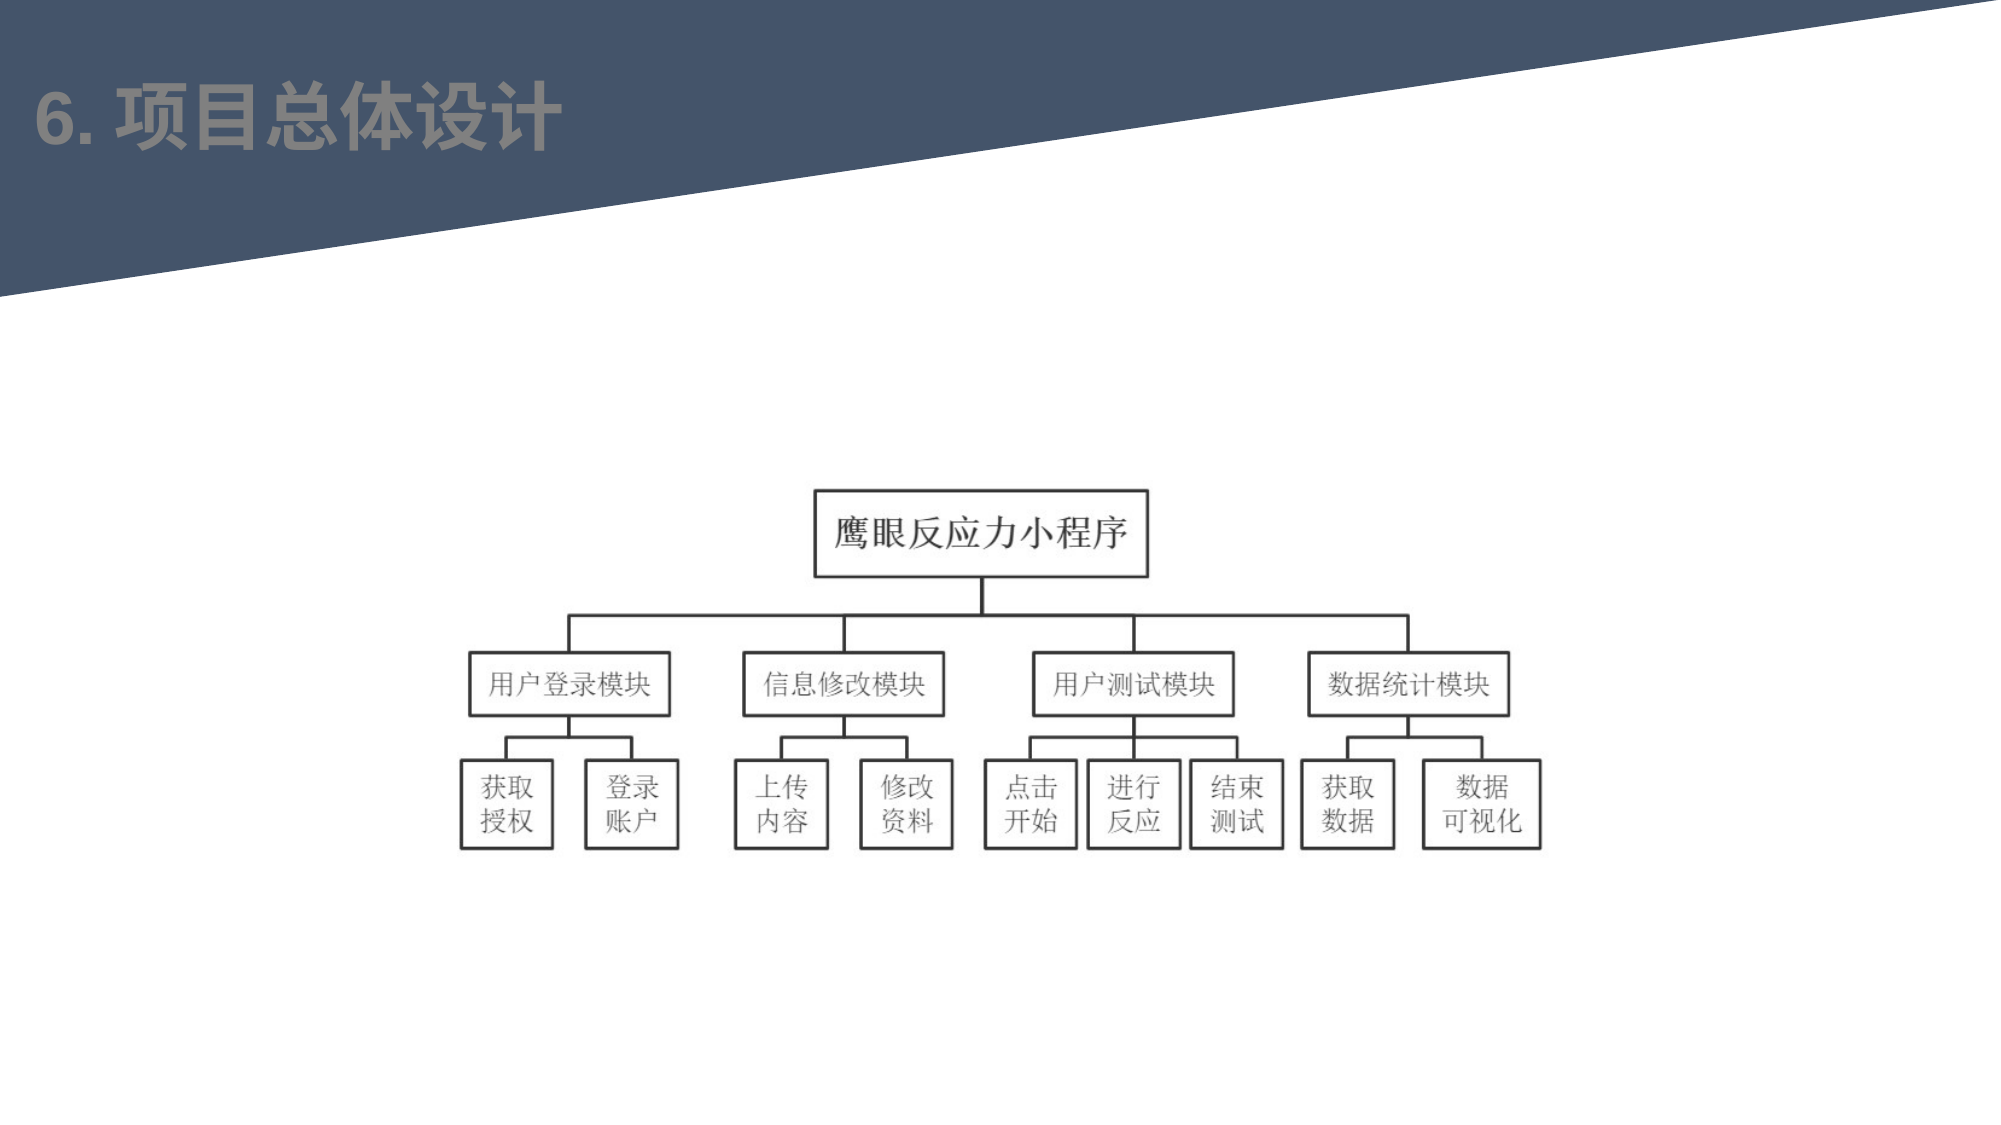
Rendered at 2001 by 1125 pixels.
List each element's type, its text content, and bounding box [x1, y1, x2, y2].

text_box [0, 0, 1998, 297]
text_box 6.项目总体设计 [0, 62, 701, 168]
picture [380, 345, 1620, 981]
